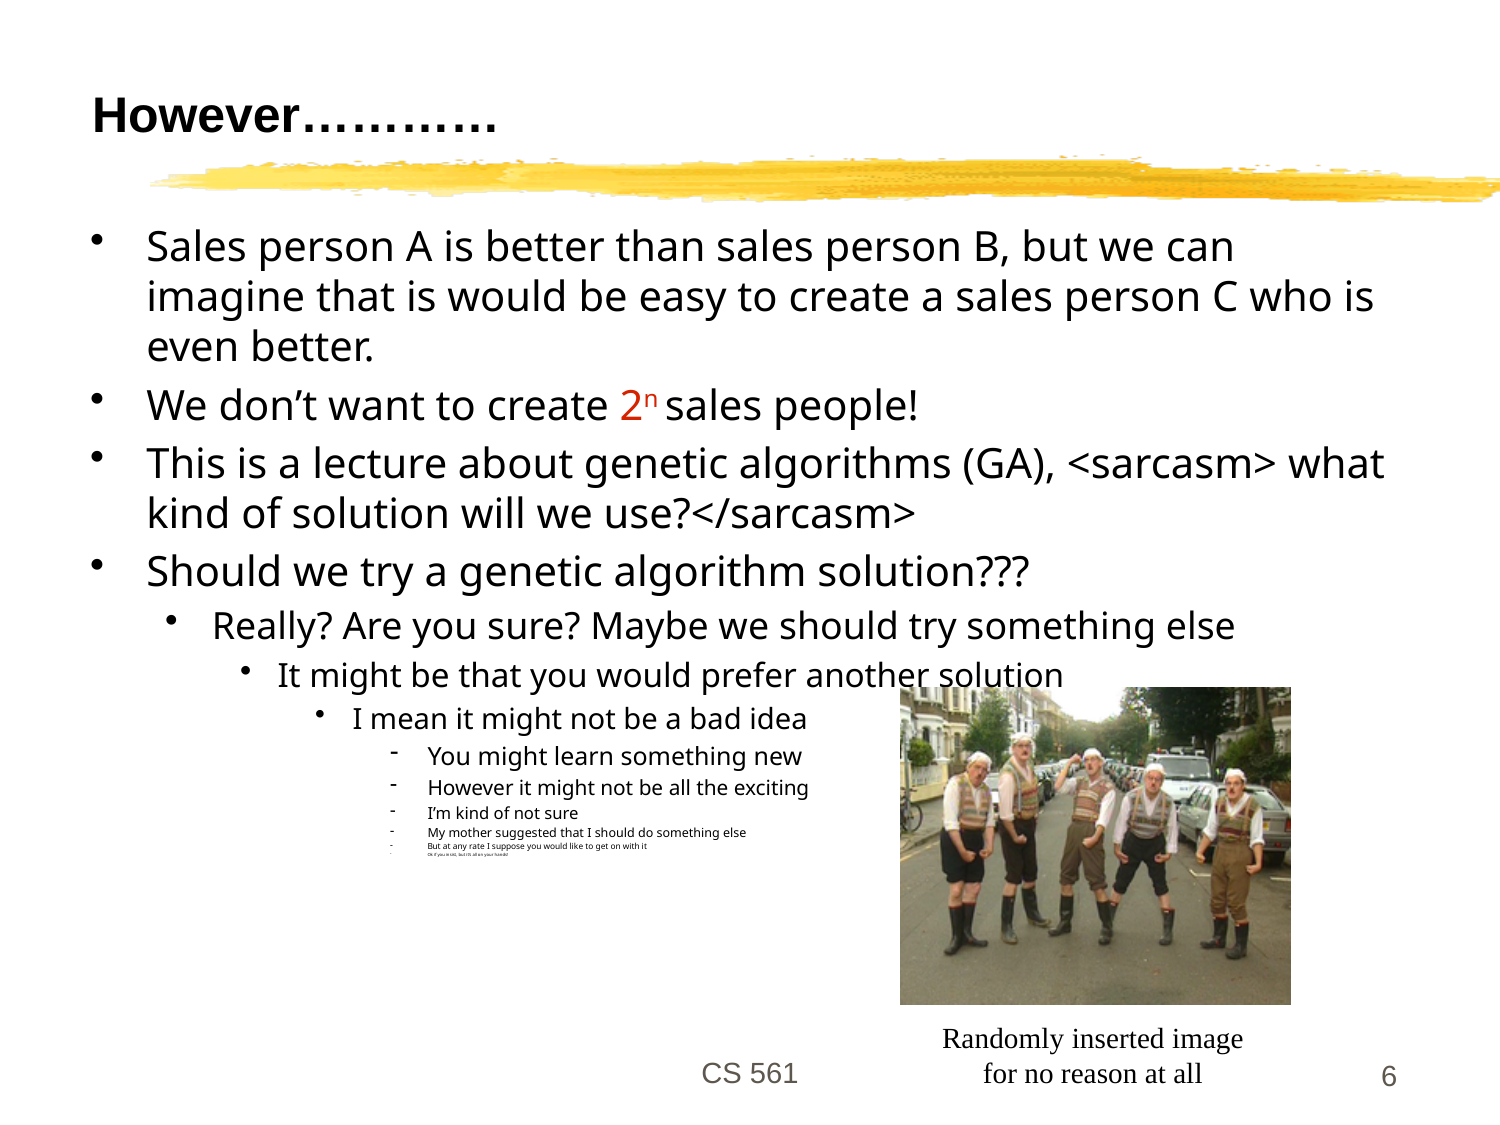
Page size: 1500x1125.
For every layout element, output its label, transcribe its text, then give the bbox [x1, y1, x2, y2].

footer CS 561 [512, 1021, 927, 1098]
list Sales person A is better than sales person B, but we can imagine that is would be easy to create a sales person C who is even better. We don’t want to create 2n sales people! This is a lecture about genetic algorithms (GA), <sarcasm> what kind of solution will we use?</sarcasm> Should we try a genetic algorithm solution??? Really? Are you sure? Maybe we should try something else It might be that you would prefer another solution I mean it might not be a bad idea You might learn something new However it might not be all the exciting I’m kind of not sure My mother suggested that I should do something else But at any rate I suppose you would like to get on with it Ok if you insist, but it’s all on your hands! [74, 212, 1417, 994]
title However………… [76, 37, 1415, 151]
text_box Randomly inserted image for no reason at all [927, 1014, 1259, 1098]
picture [150, 149, 1500, 213]
slide_number 6 [1099, 1024, 1413, 1101]
picture [899, 687, 1291, 1005]
